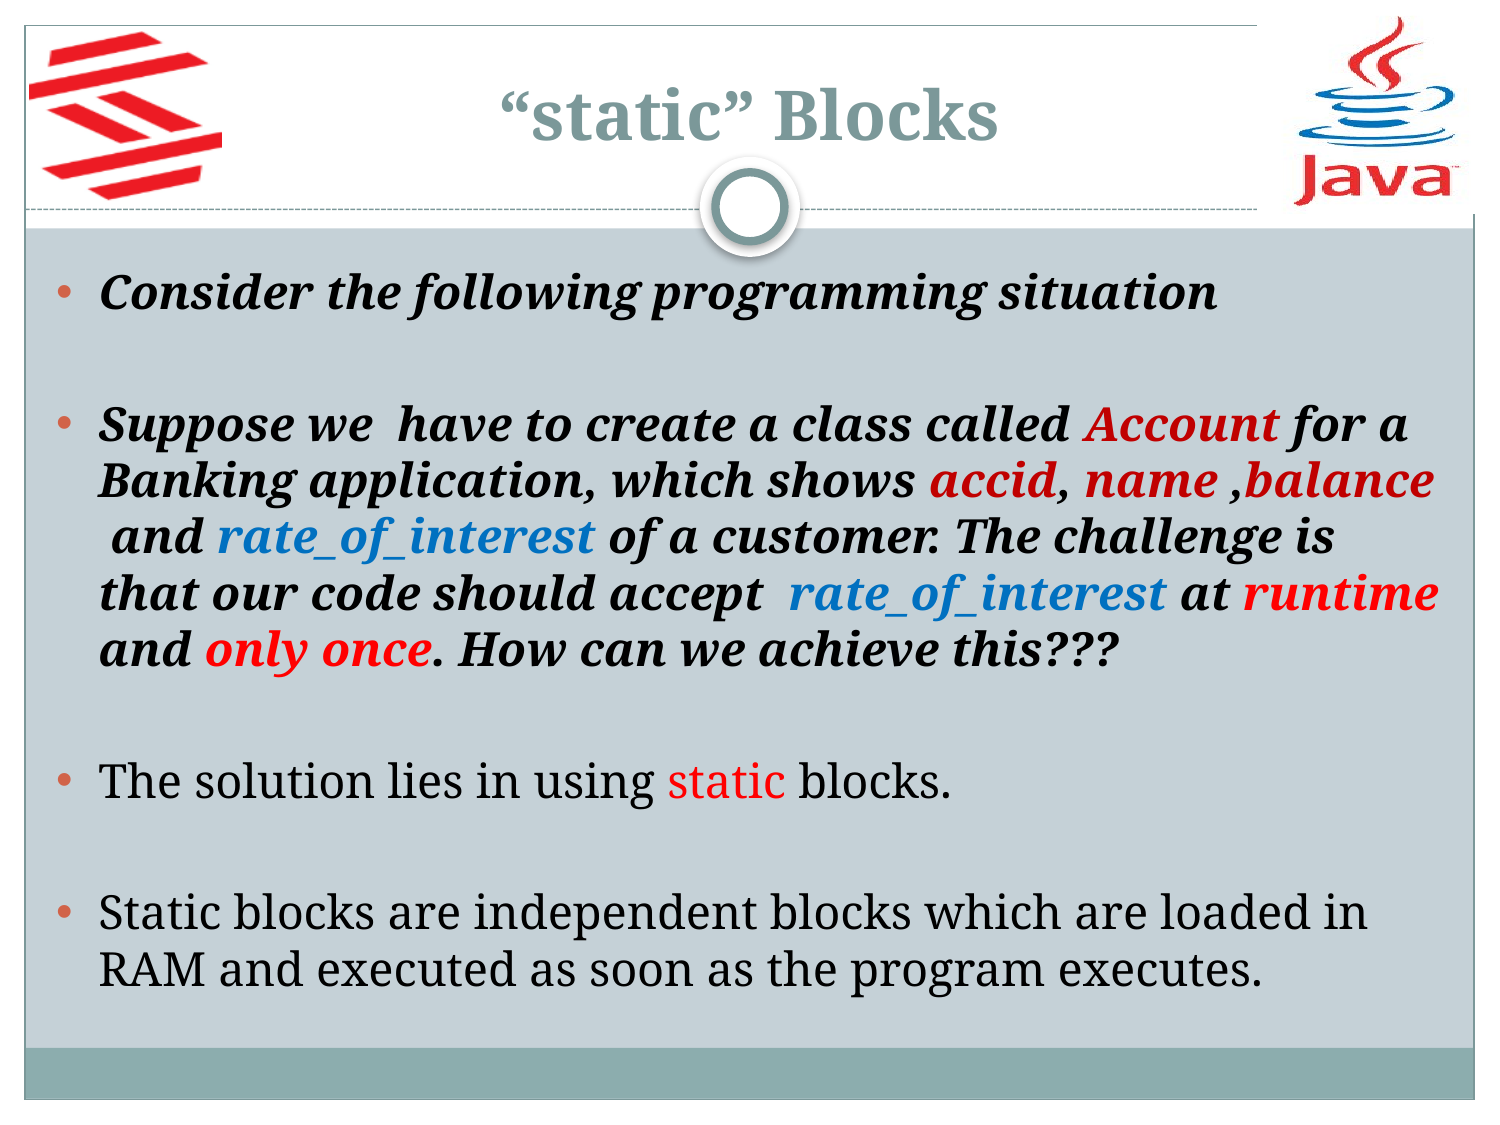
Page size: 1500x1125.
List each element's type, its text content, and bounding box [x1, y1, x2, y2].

picture [29, 30, 222, 209]
list Consider the following programming situation Suppose we have to create a class called Account for a Banking application, which shows accid, name ,balance and rate_of_interest of a customer. The challenge is that our code should accept rate_of_interest at runtime and only once. How can we achieve this??? The solution lies in using static blocks. Static blocks are independent blocks which are loaded in RAM and executed as soon as the program executes. [41, 255, 1460, 1047]
title “static” Blocks [227, 37, 1250, 162]
picture [1257, 6, 1486, 214]
